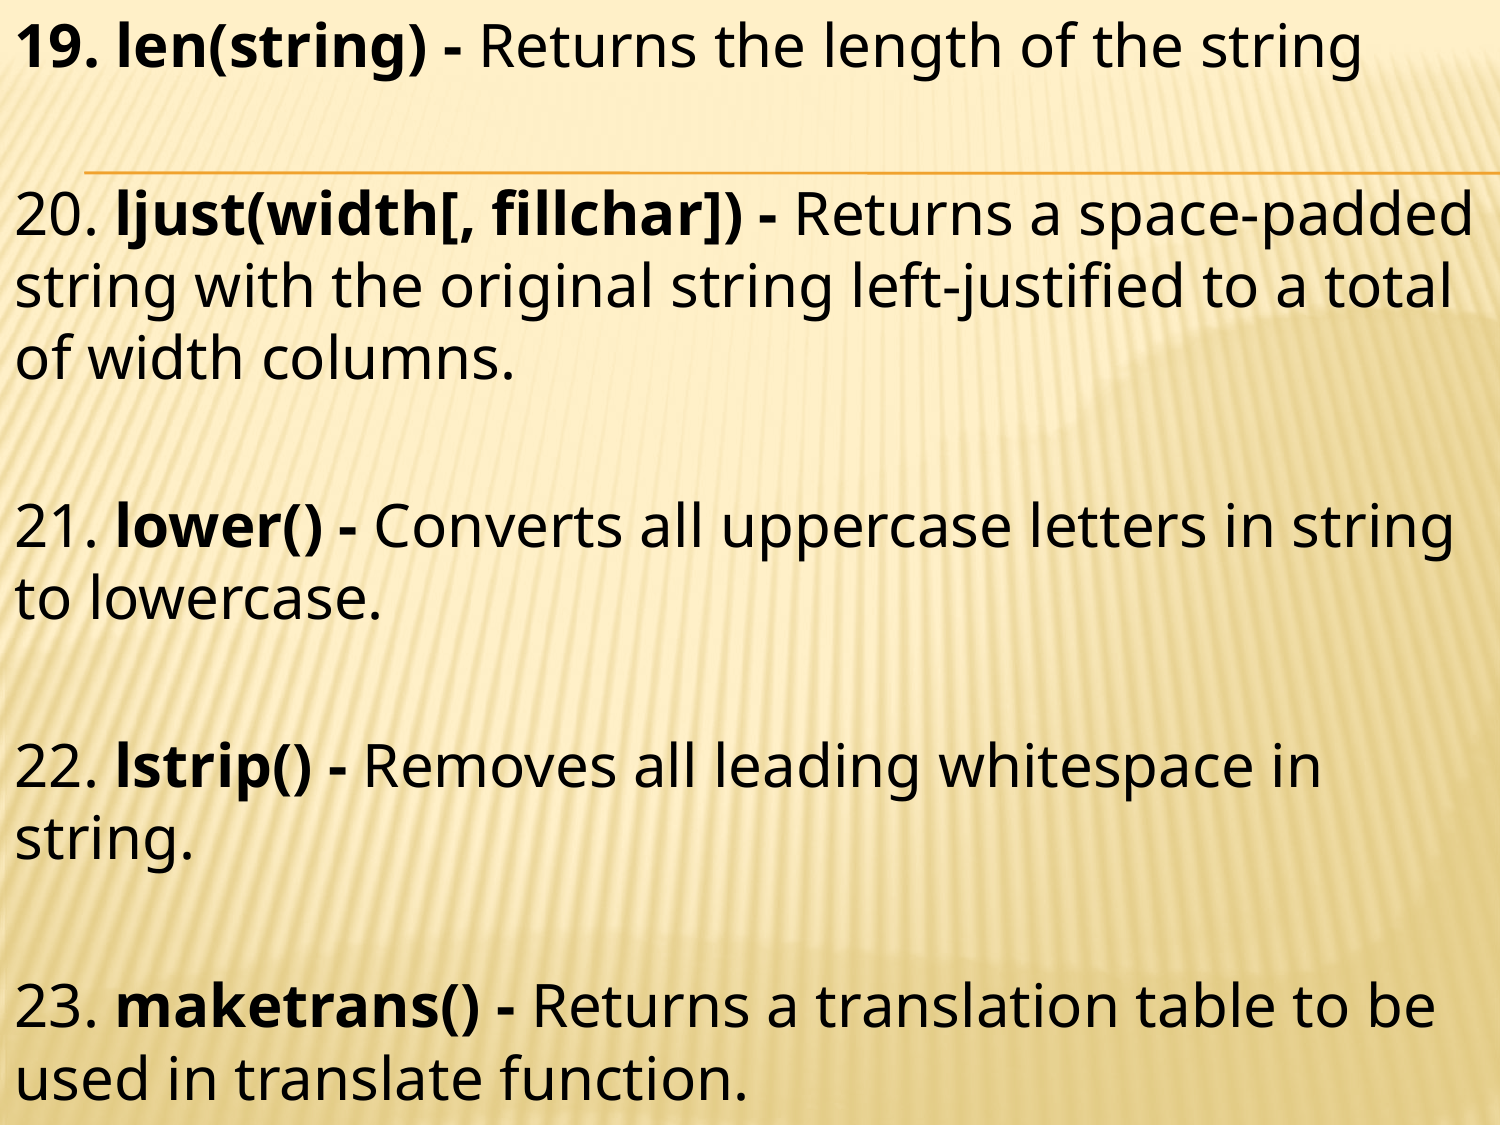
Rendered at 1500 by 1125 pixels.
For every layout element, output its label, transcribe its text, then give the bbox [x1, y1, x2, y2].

list 19. len(string) - Returns the length of the string 20. ljust(width[, fillchar]) - Returns a space-padded string with the original string left-justified to a total of width columns. 21. lower() - Converts all uppercase letters in string to lowercase. 22. lstrip() - Removes all leading whitespace in string. 23. maketrans() - Returns a translation table to be used in translate function. [0, 0, 1500, 1125]
